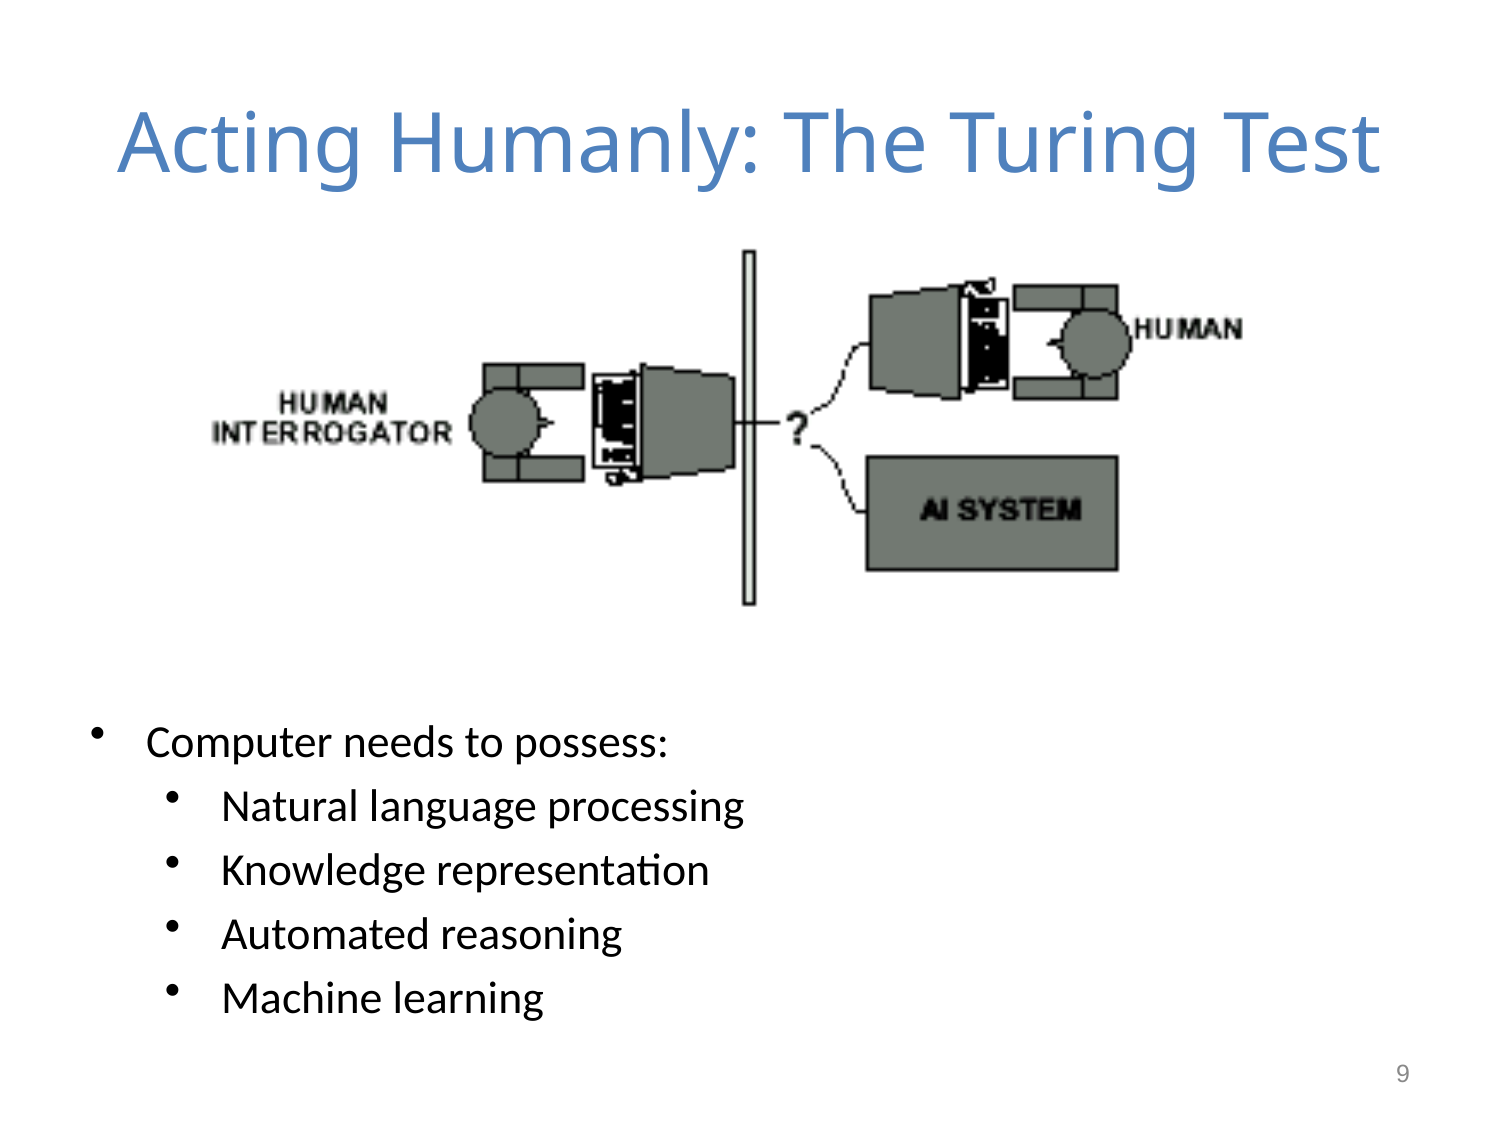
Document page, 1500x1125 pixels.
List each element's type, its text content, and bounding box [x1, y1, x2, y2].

slide_number 9 [1074, 1042, 1425, 1103]
picture [187, 218, 1351, 676]
title Acting Humanly: The Turing Test [75, 45, 1425, 233]
text_box Computer needs to possess: Natural language processing Knowledge representation Automated reasoning Machine learning [75, 704, 1417, 1075]
